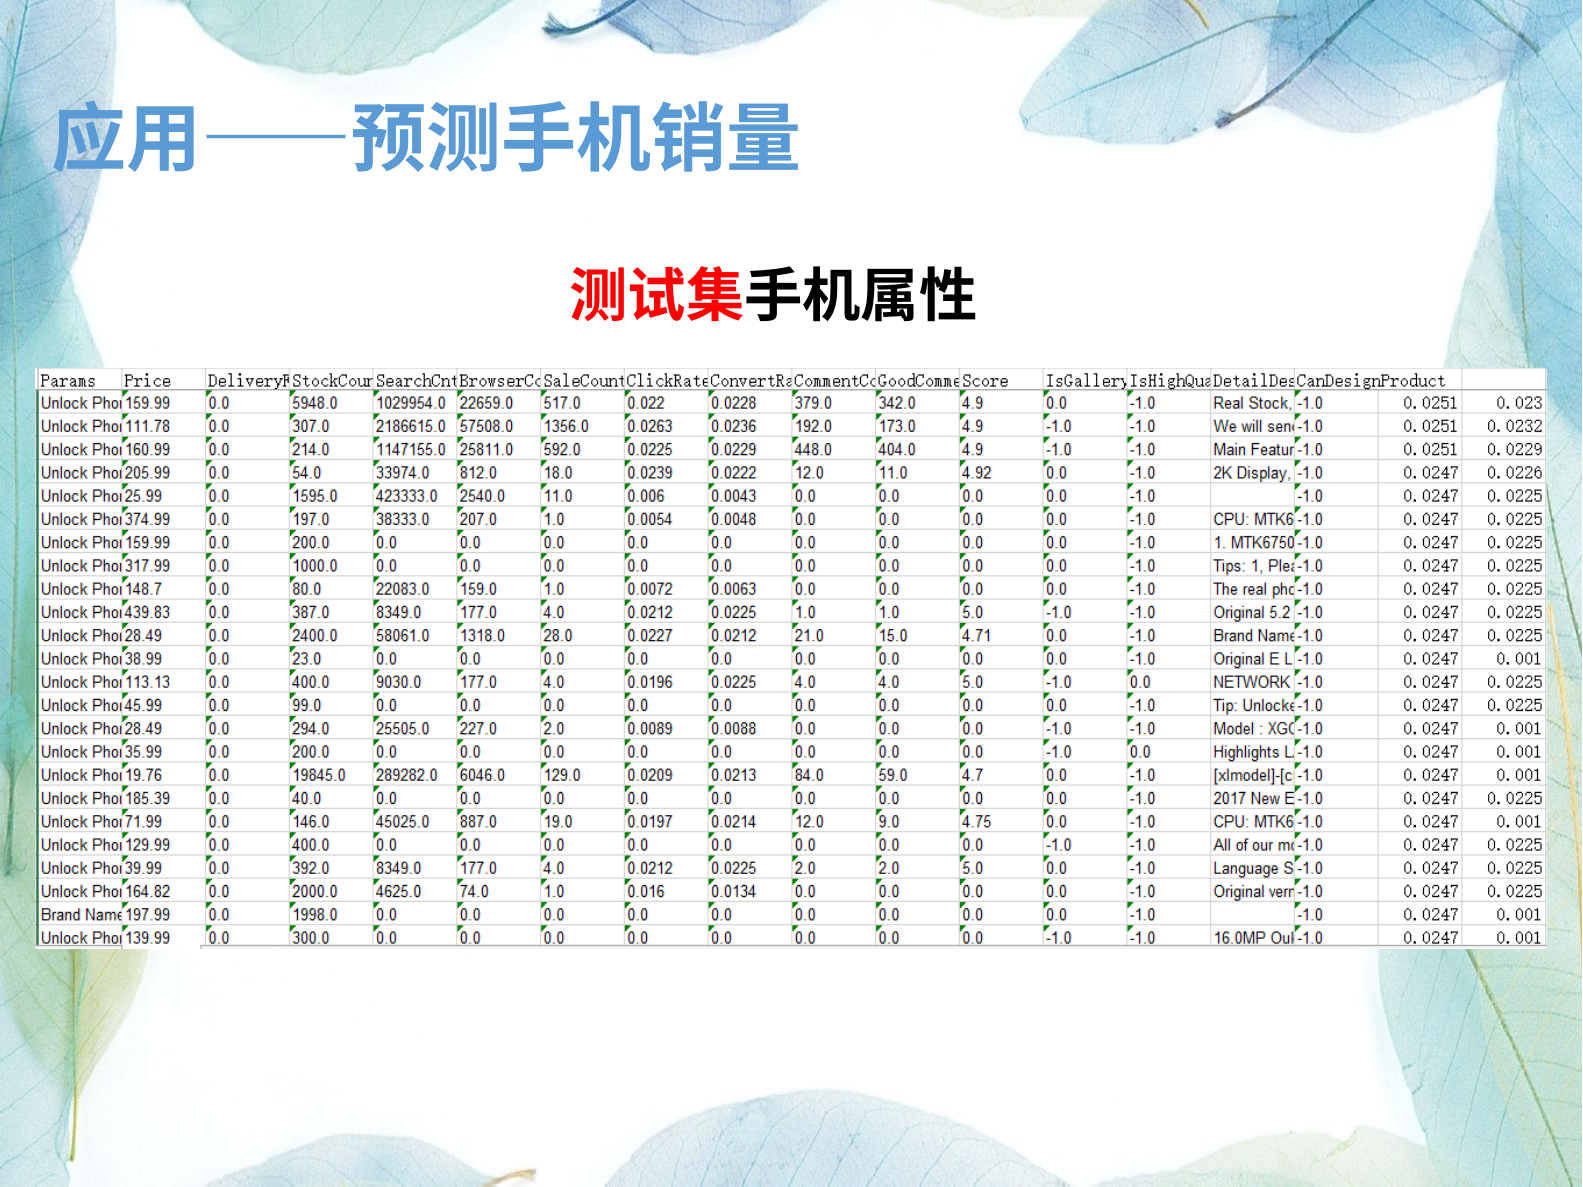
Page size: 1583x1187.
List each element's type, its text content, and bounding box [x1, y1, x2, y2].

picture [0, 0, 1582, 1187]
text_box 测试集手机属性 [554, 250, 1169, 336]
text_box 应用——预测手机销量 [36, 37, 876, 188]
